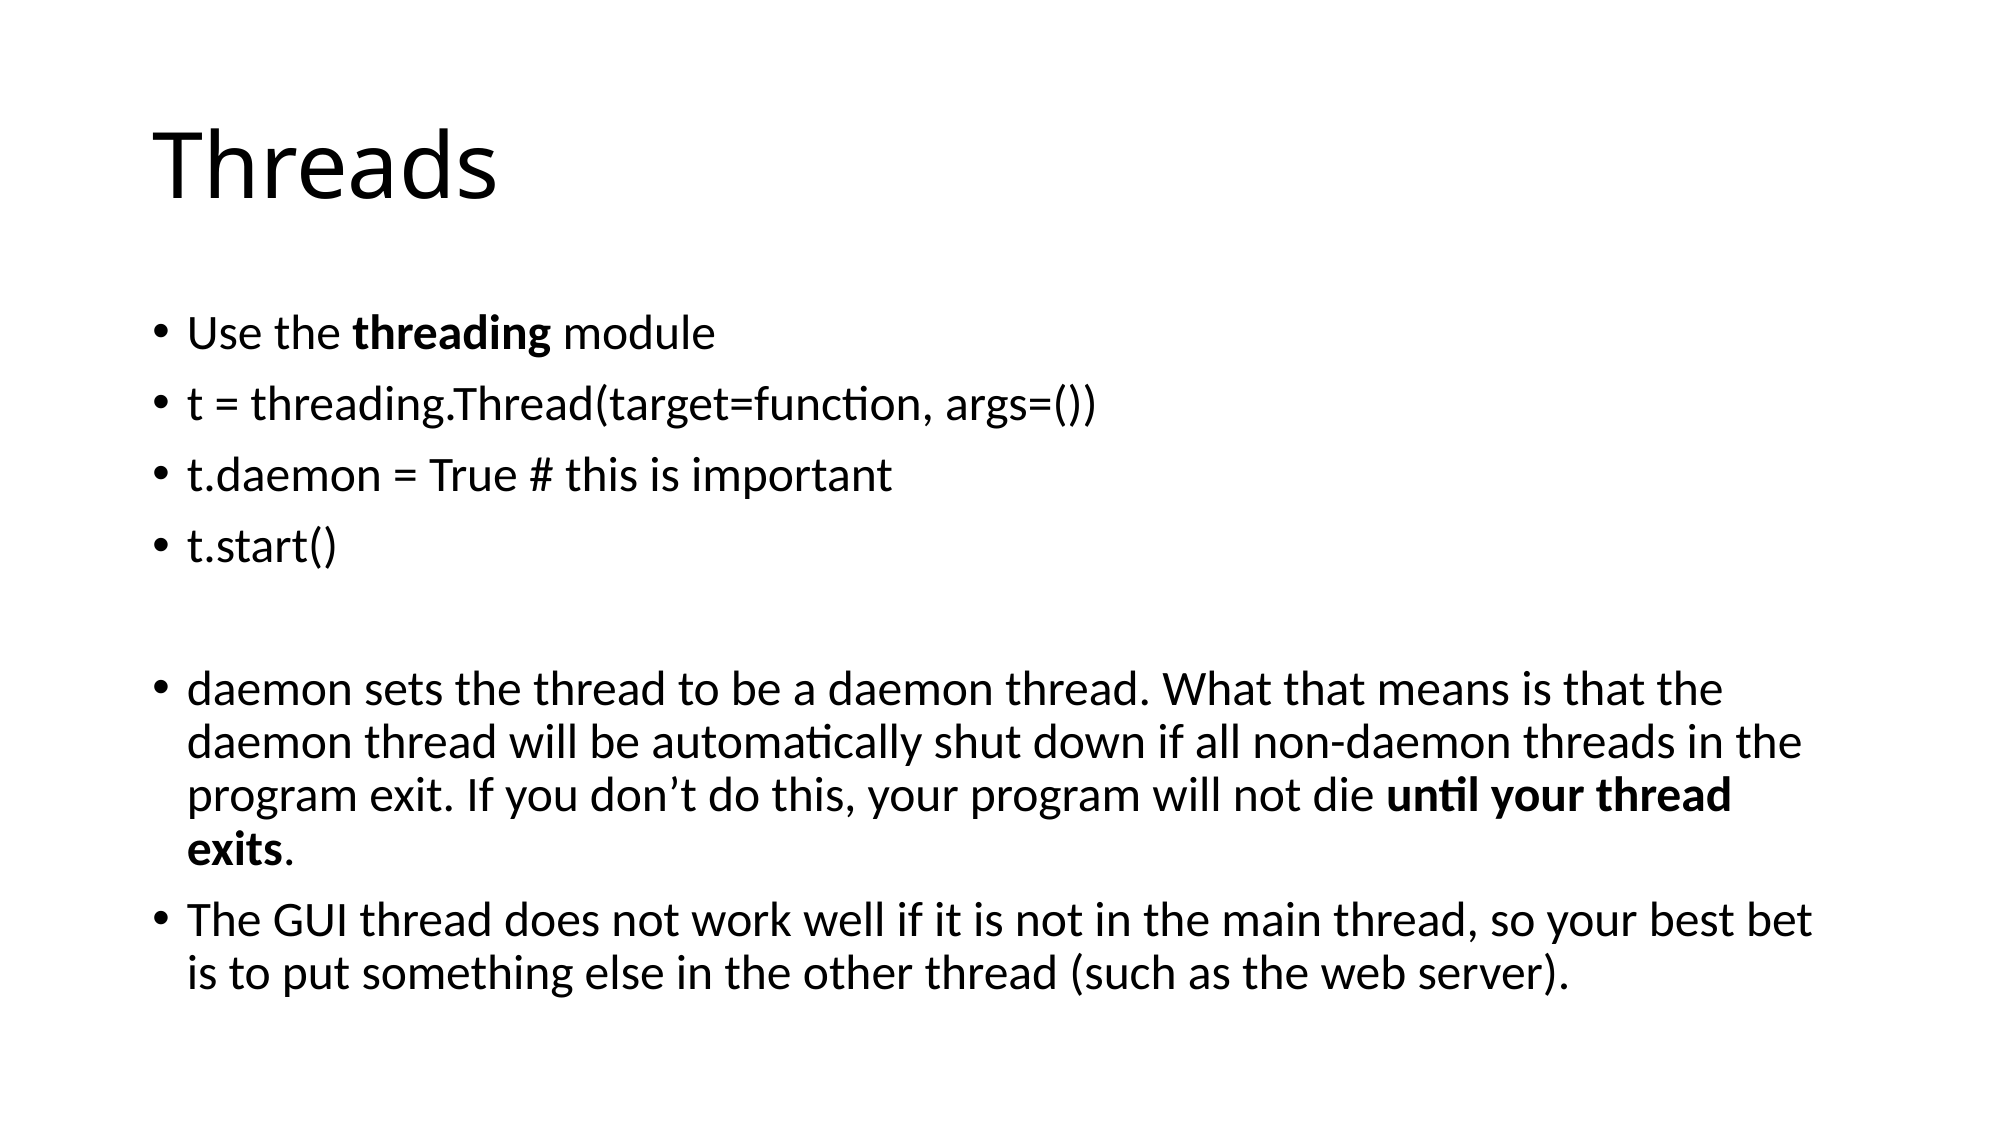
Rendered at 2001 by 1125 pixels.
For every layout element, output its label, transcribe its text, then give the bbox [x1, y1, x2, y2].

list Use the threading module t = threading.Thread(target=function, args=()) t.daemon = True # this is important t.start() daemon sets the thread to be a daemon thread. What that means is that the daemon thread will be automatically shut down if all non-daemon threads in the program exit. If you don’t do this, your program will not die until your thread exits. The GUI thread does not work well if it is not in the main thread, so your best bet is to put something else in the other thread (such as the web server). [137, 299, 1863, 1014]
title Threads [137, 59, 1863, 278]
